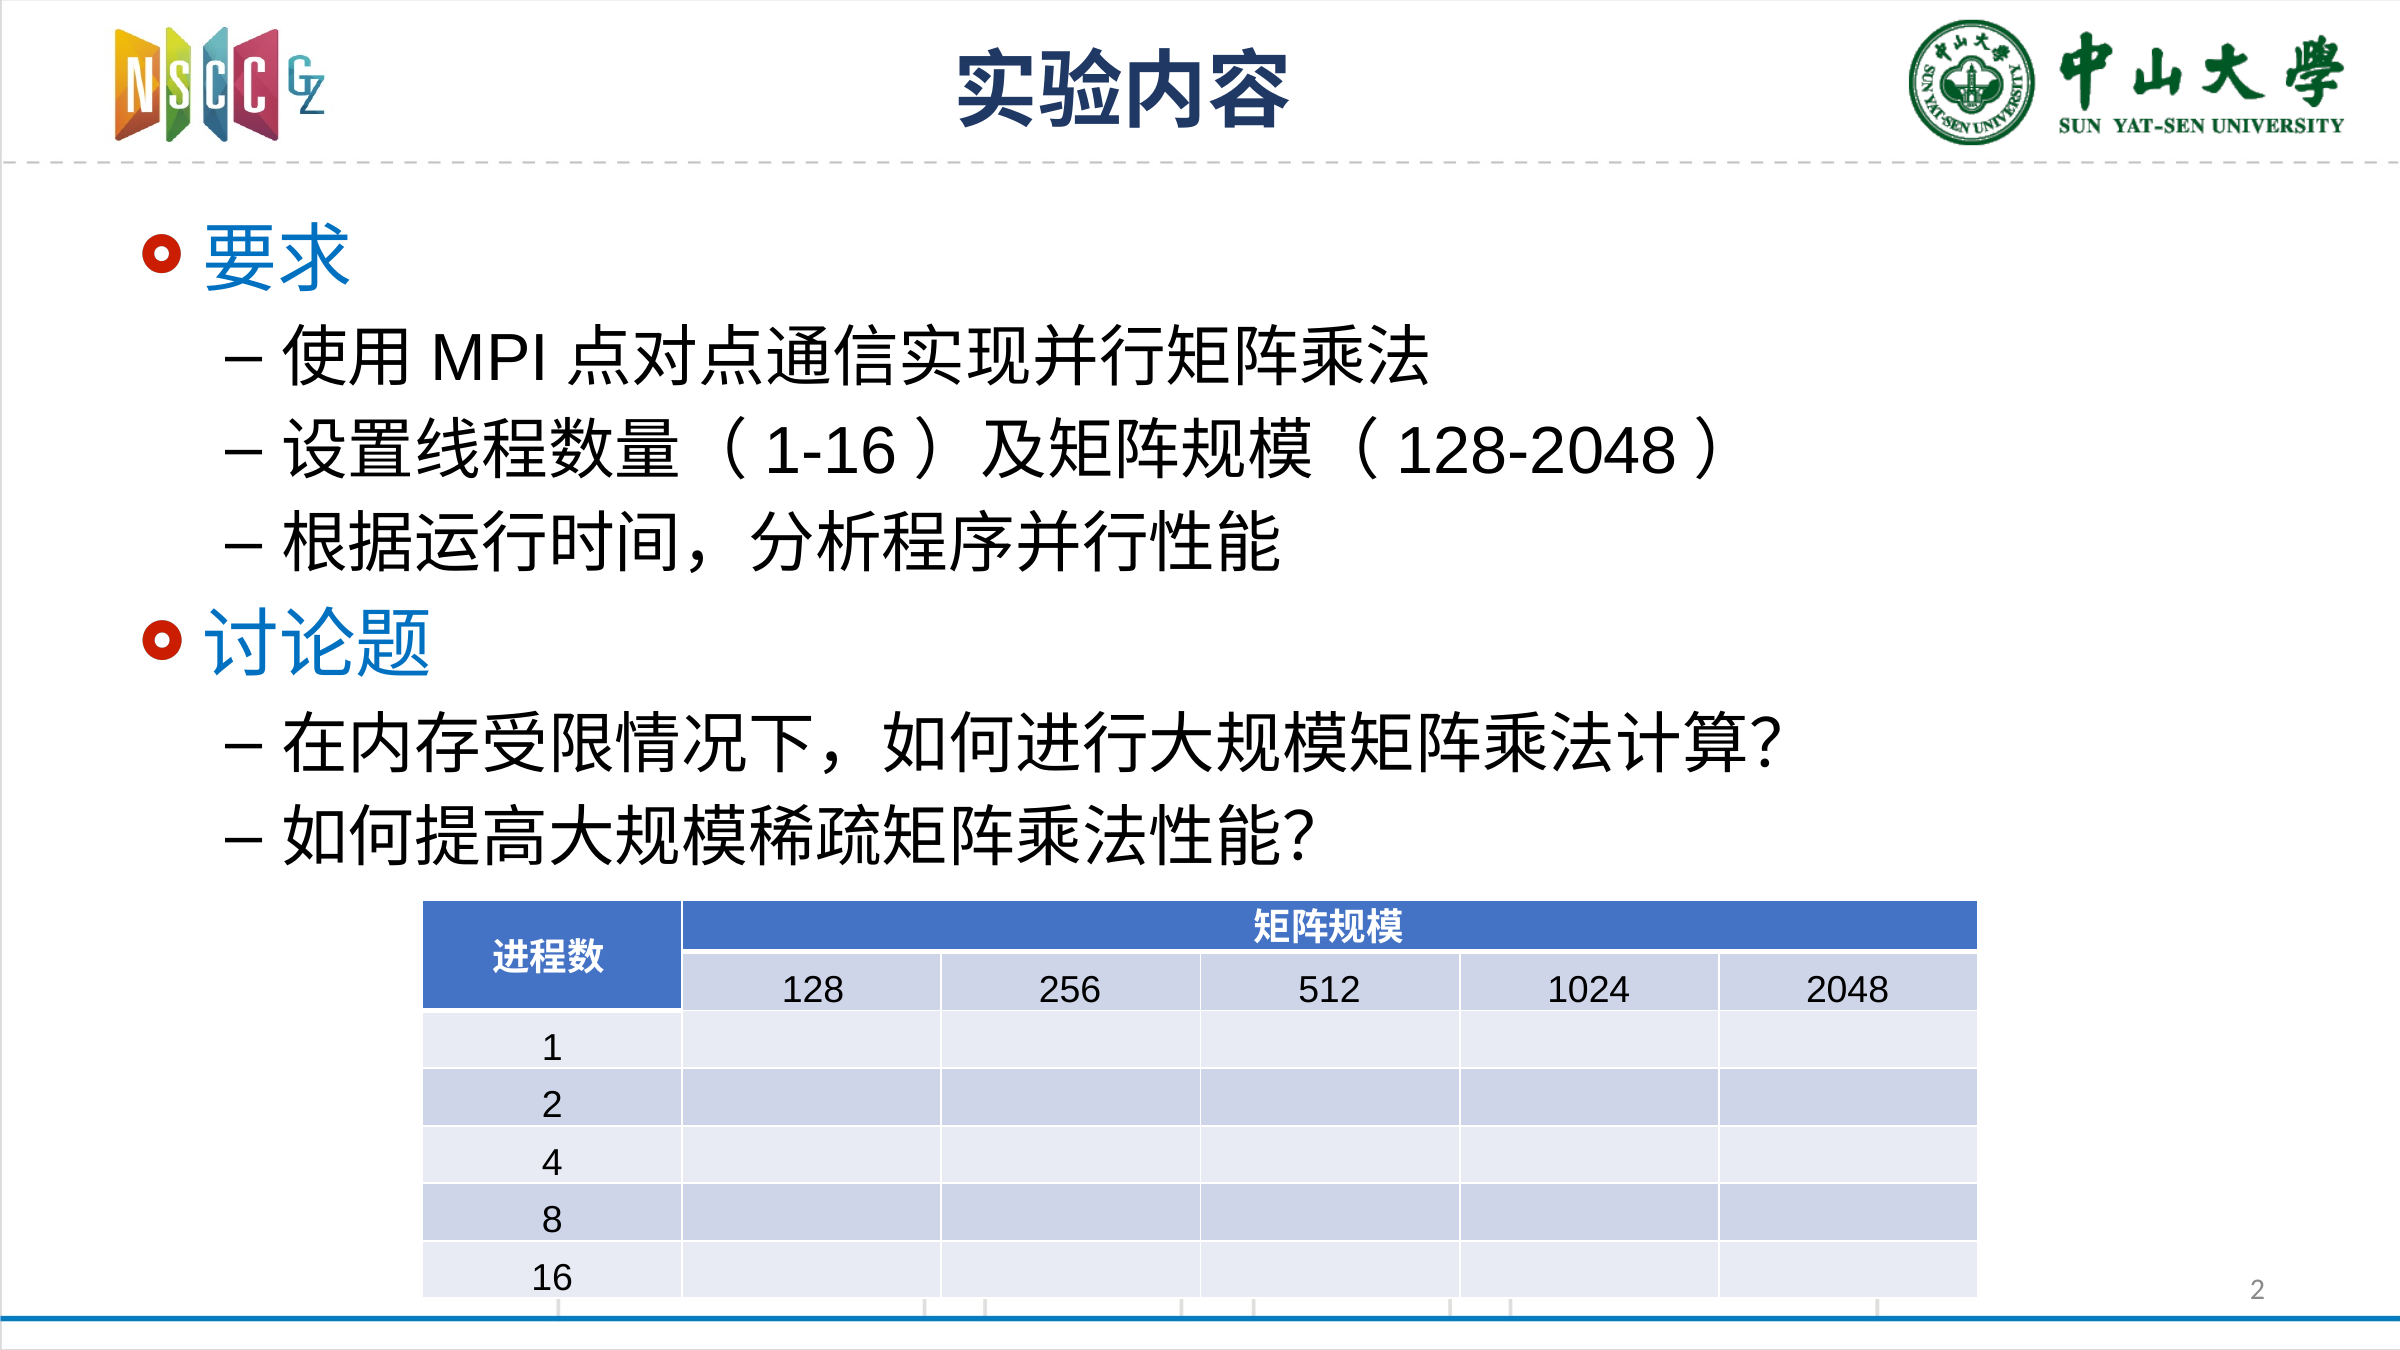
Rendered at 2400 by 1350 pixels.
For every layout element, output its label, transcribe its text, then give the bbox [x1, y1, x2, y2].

table_cell 1024 [1461, 954, 1718, 1010]
table_cell [1201, 1011, 1459, 1067]
table_cell [1461, 1127, 1718, 1182]
table_cell [1461, 1069, 1718, 1125]
table_cell [683, 1127, 940, 1182]
table_cell 8 [423, 1184, 681, 1240]
table_cell [1461, 1011, 1718, 1067]
table_cell [942, 1011, 1200, 1067]
title 实验内容 [349, 13, 1897, 153]
table_cell [1461, 1184, 1718, 1240]
table_cell [1461, 1242, 1718, 1297]
table_cell 256 [942, 954, 1200, 1010]
table_cell 1 [423, 1013, 681, 1067]
table_cell [683, 1069, 940, 1125]
table_cell [942, 1242, 1200, 1297]
table_cell 2048 [1720, 954, 1977, 1010]
table_cell [1720, 1242, 1977, 1297]
table_cell [1201, 1242, 1459, 1297]
table_cell [942, 1069, 1200, 1125]
table_cell 128 [683, 954, 940, 1010]
table_cell [683, 1011, 940, 1067]
list 要求 使用MPI点对点通信实现并行矩阵乘法 设置线程数量（1-16）及矩阵规模（128-2048） 根据运行时间，分析程序并行性能 讨论题 在内存受限情况下，如何进行大规模矩阵乘法计算？ 如何提高大规模稀疏矩阵乘法性能？ [120, 202, 2280, 1206]
table_cell 4 [423, 1127, 681, 1182]
table_cell [1201, 1184, 1459, 1240]
table_cell [1720, 1127, 1977, 1182]
table_cell [1201, 1127, 1459, 1182]
picture [0, 0, 2400, 1350]
table_cell [683, 1242, 940, 1297]
table_cell [942, 1184, 1200, 1240]
table_cell [1720, 1011, 1977, 1067]
table_cell 512 [1201, 954, 1459, 1010]
slide_number 2 [1719, 1251, 2280, 1324]
table_cell [1201, 1069, 1459, 1125]
table_header 矩阵规模 [683, 901, 1977, 949]
table_cell [1720, 1069, 1977, 1125]
table_cell [1720, 1184, 1977, 1240]
table_cell [683, 1184, 940, 1240]
table_cell [942, 1127, 1200, 1182]
table_header 进程数 [423, 901, 681, 1008]
table_cell 16 [423, 1242, 681, 1297]
table_cell 2 [423, 1069, 681, 1125]
